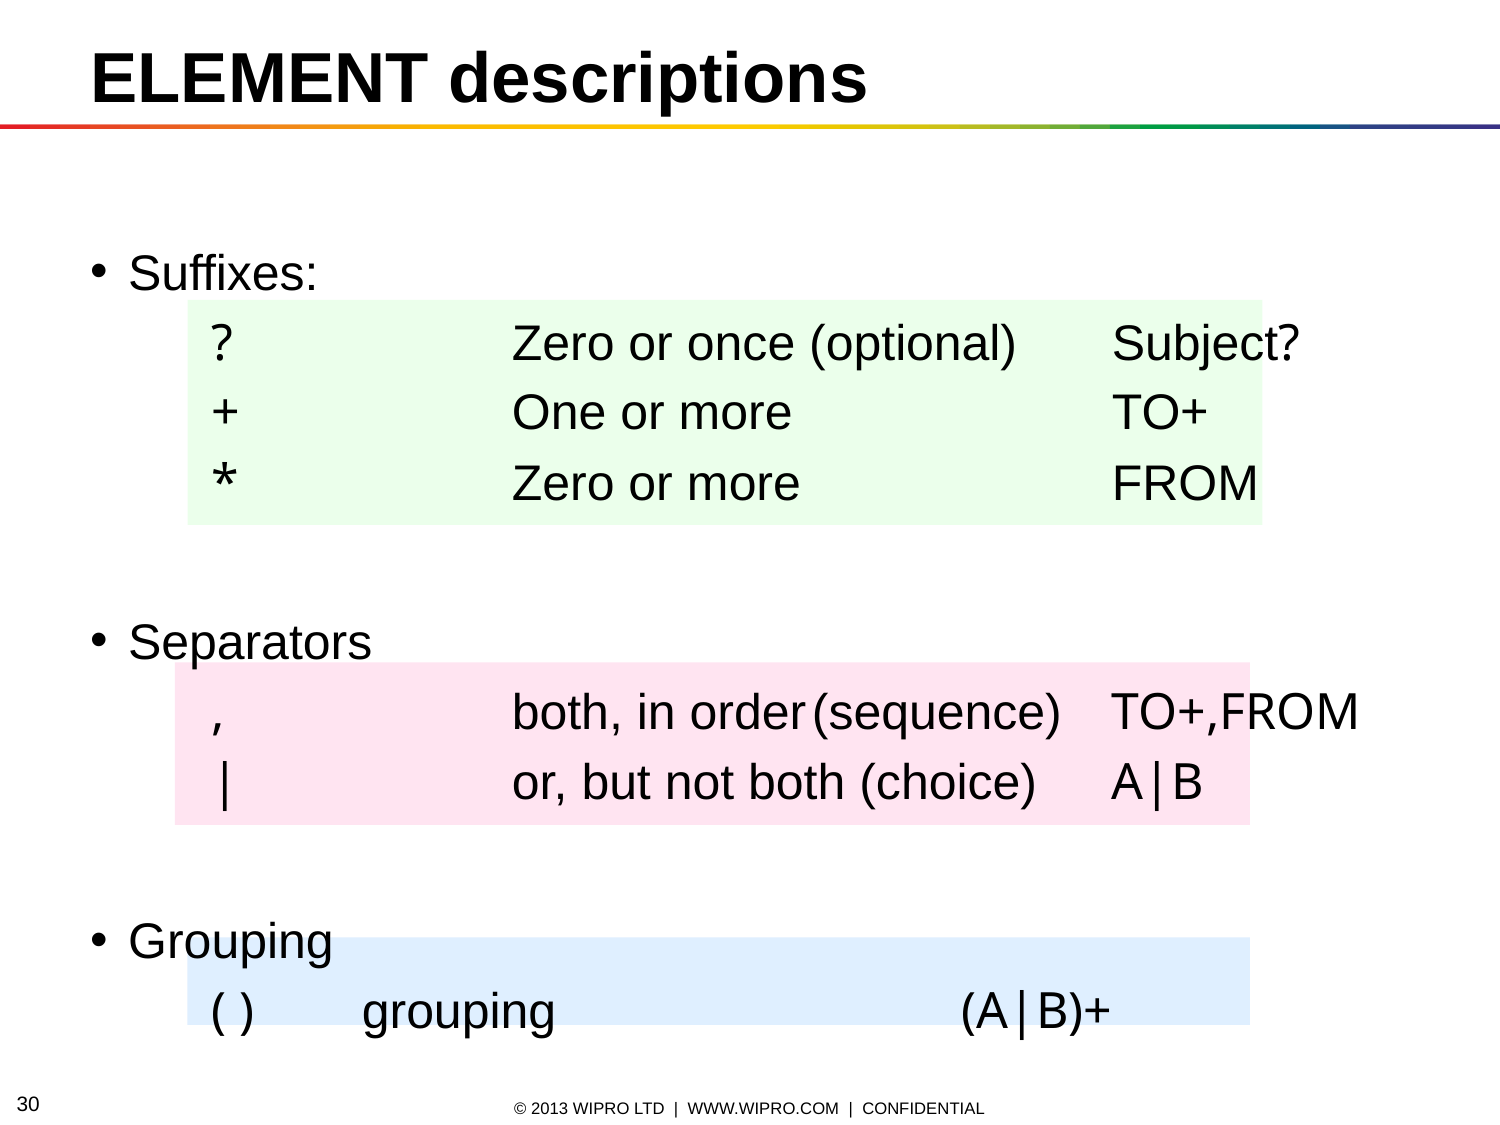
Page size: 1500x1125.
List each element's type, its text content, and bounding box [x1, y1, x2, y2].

list ELEMENT descriptions [75, 23, 1426, 115]
list Suffixes: ? Zero or once (optional) Subject? + One or more TO+ * Zero or more FROM Separators , both, in order (sequence) TO+,FROM | or, but not both (choice) A|B Grouping ( ) grouping (A|B)+ [74, 162, 1428, 1063]
